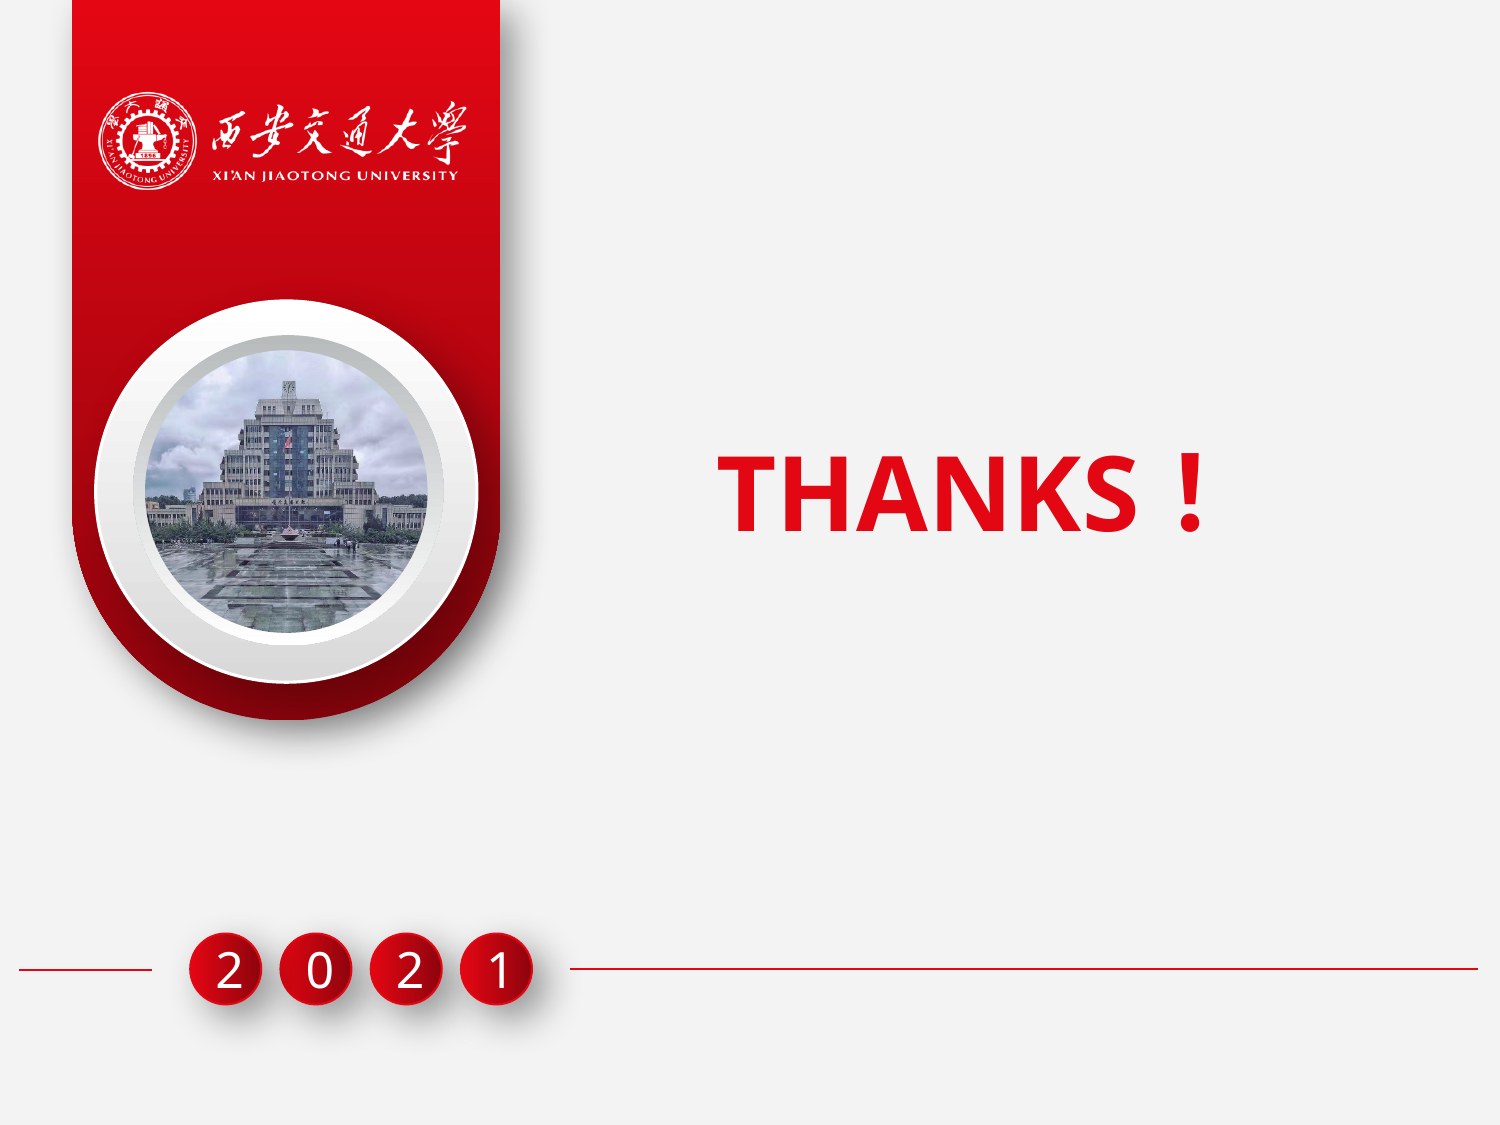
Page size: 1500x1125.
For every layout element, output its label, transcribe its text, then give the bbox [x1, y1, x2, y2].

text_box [19, 933, 1478, 1005]
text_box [71, 0, 501, 721]
text_box THANKS！ [701, 419, 1285, 560]
